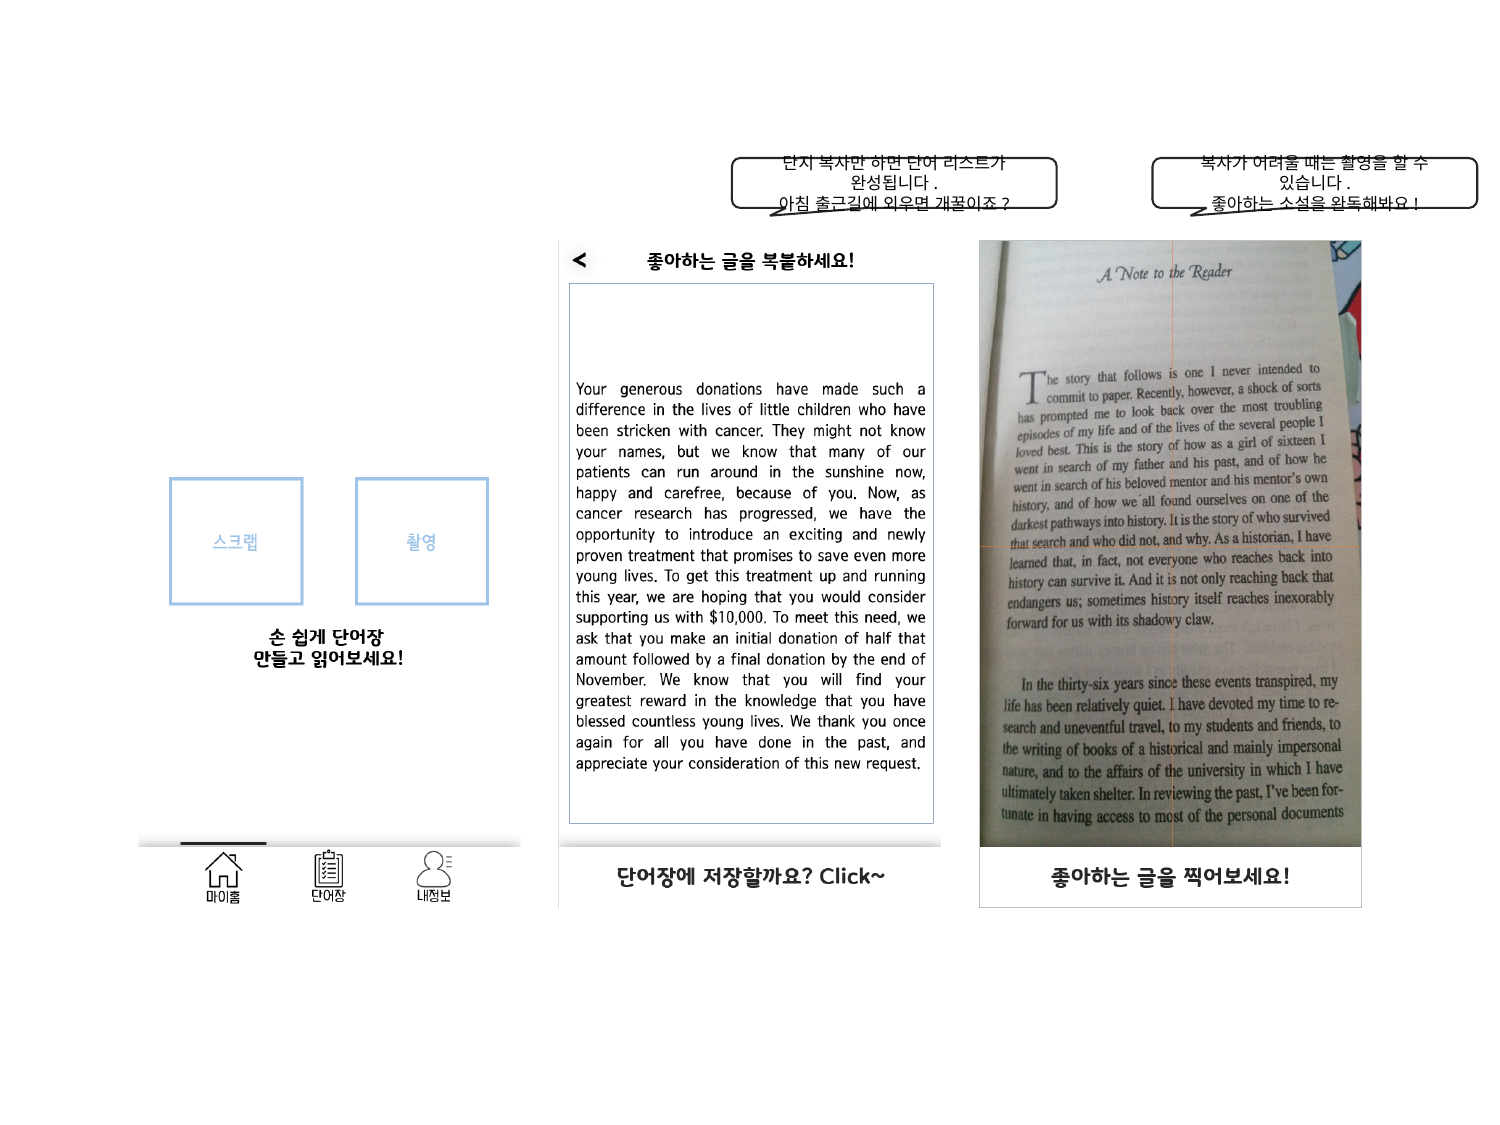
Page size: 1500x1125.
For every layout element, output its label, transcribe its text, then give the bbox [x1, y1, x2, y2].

text_box 복사가 어려울 때는 촬영을 할 수 있습니다. 좋아하는 소설을 완독해봐요! [1151, 156, 1479, 217]
picture [138, 241, 521, 908]
picture [979, 240, 1362, 908]
text_box 단지 복사만 하면 단어 리스트가 완성됩니다. 아침 출근길에 외우면 개꿀이죠? [730, 156, 1058, 217]
picture [558, 240, 941, 908]
